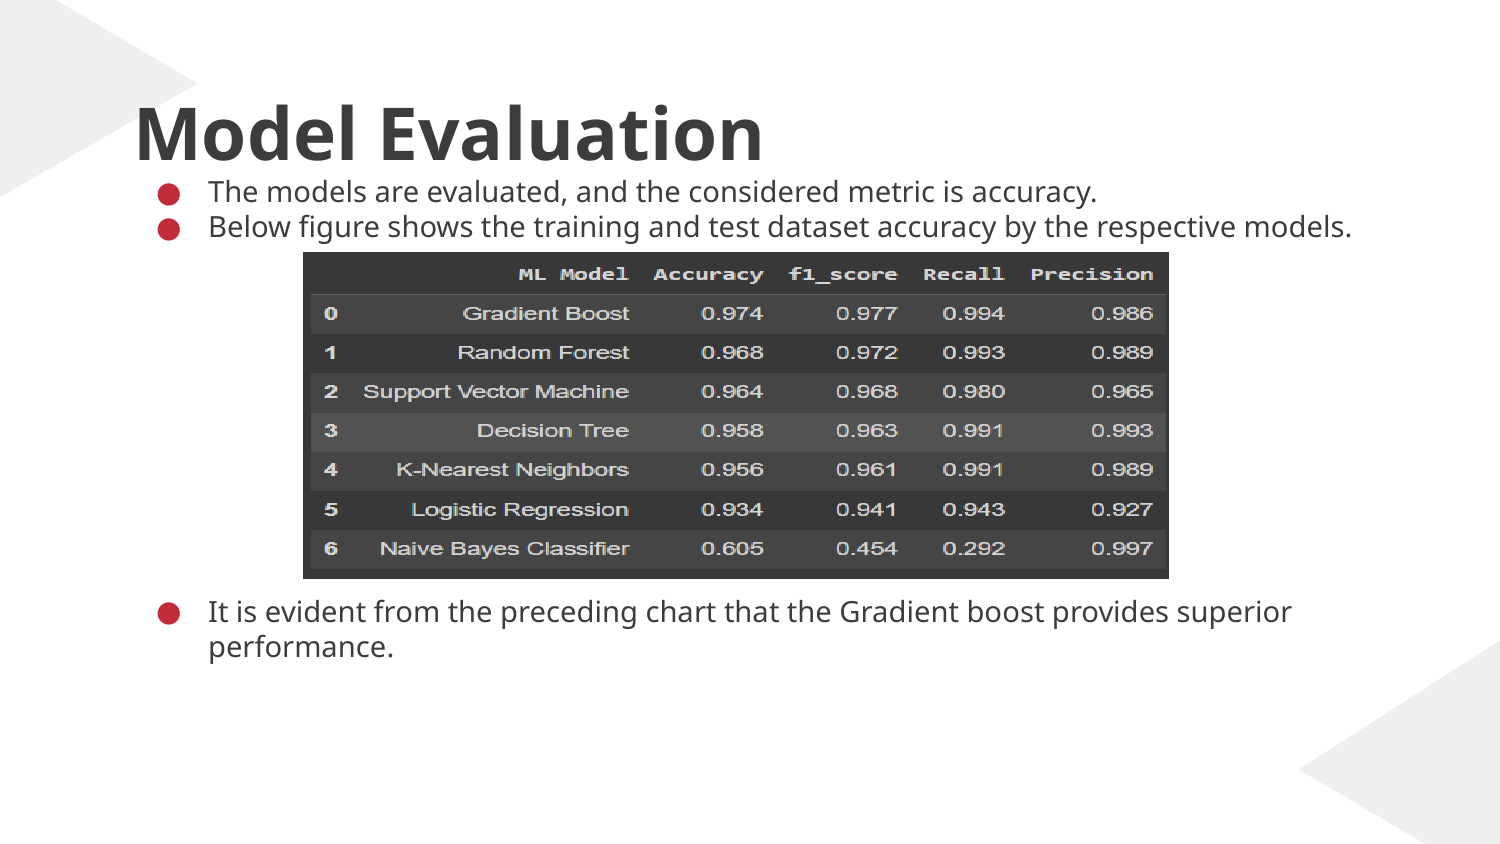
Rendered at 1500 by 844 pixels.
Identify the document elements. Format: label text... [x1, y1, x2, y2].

picture [302, 251, 1169, 580]
list The models are evaluated, and the considered metric is accuracy. Below figure shows the training and test dataset accuracy by the respective models. It is evident from the preceding chart that the Gradient boost provides superior performance. [118, 158, 1382, 750]
title Model Evaluation [118, 72, 1382, 158]
